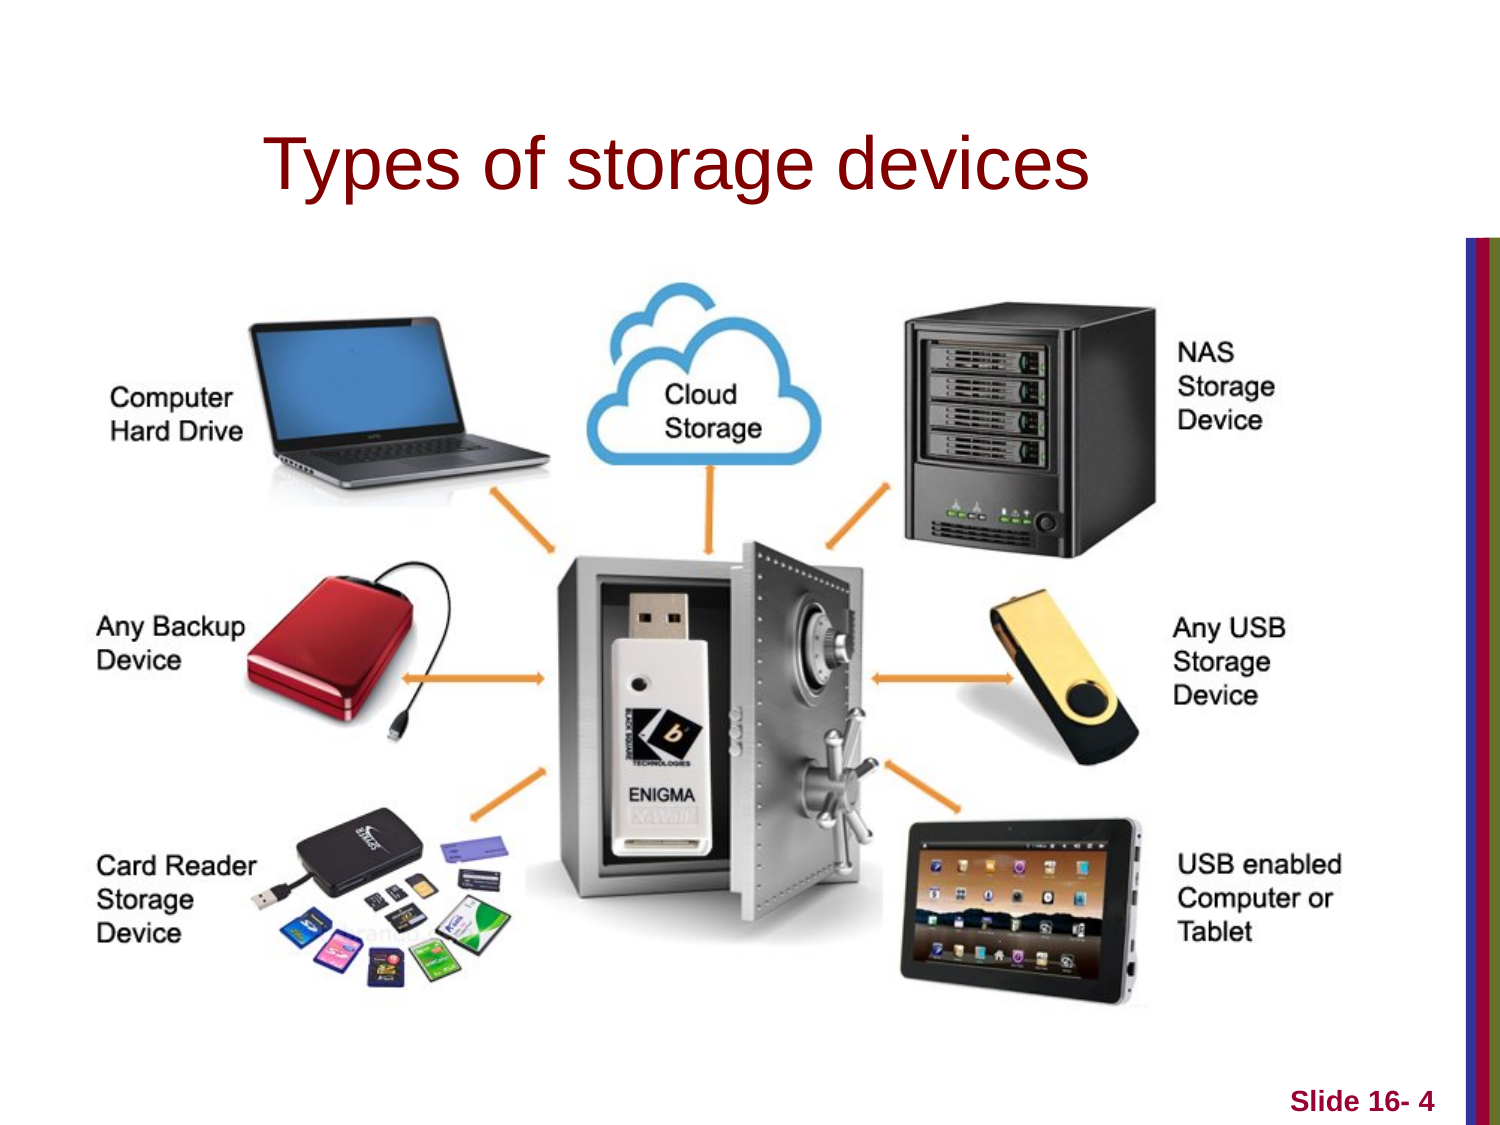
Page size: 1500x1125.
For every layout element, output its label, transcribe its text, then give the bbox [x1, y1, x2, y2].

slide_number Slide 16- 4 [1137, 1049, 1451, 1125]
title Types of storage devices [37, 49, 1317, 213]
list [73, 262, 1366, 1013]
